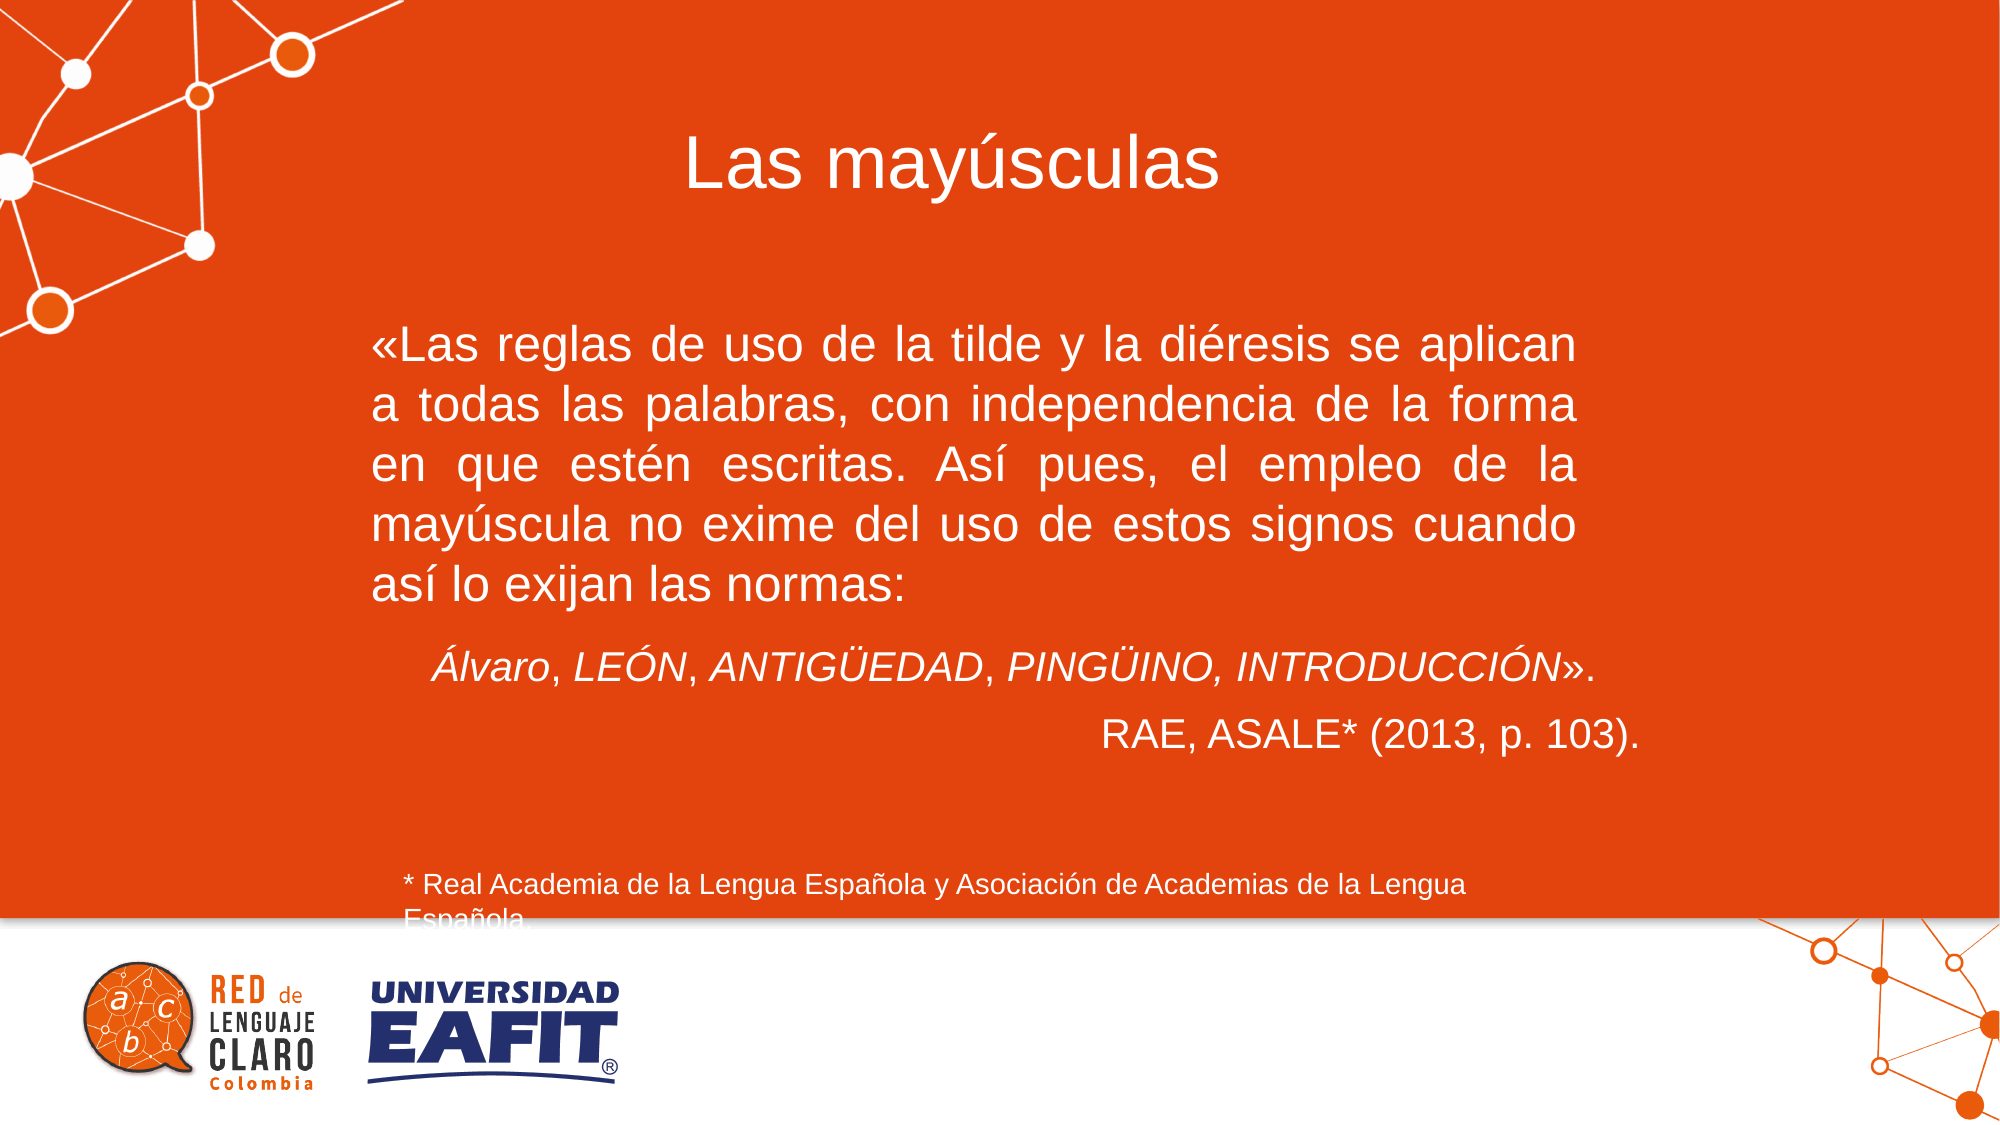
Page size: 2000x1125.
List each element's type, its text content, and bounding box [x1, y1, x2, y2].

picture [72, 947, 667, 1101]
picture [1748, 919, 2000, 1125]
text_box Álvaro, LEÓN, ANTIGÜEDAD, PINGÜINO, INTRODUCCIÓN». [417, 632, 1631, 698]
text_box * Real Academia de la Lengua Española y Asociación de Academias de la Lengua Española. [388, 857, 1614, 943]
text_box Las mayúsculas [668, 105, 1237, 211]
text_box rae, asale* (2013, p. 103). [1086, 699, 1681, 765]
title [240, 78, 1834, 829]
picture [0, 1, 419, 349]
text_box «Las reglas de uso de la tilde y la diéresis se aplican a todas las palabras, con independencia de la forma en que estén escritas. Así pues, el empleo de la mayúscula no exime del uso de estos signos cuando así lo exijan las normas: [355, 304, 1593, 679]
